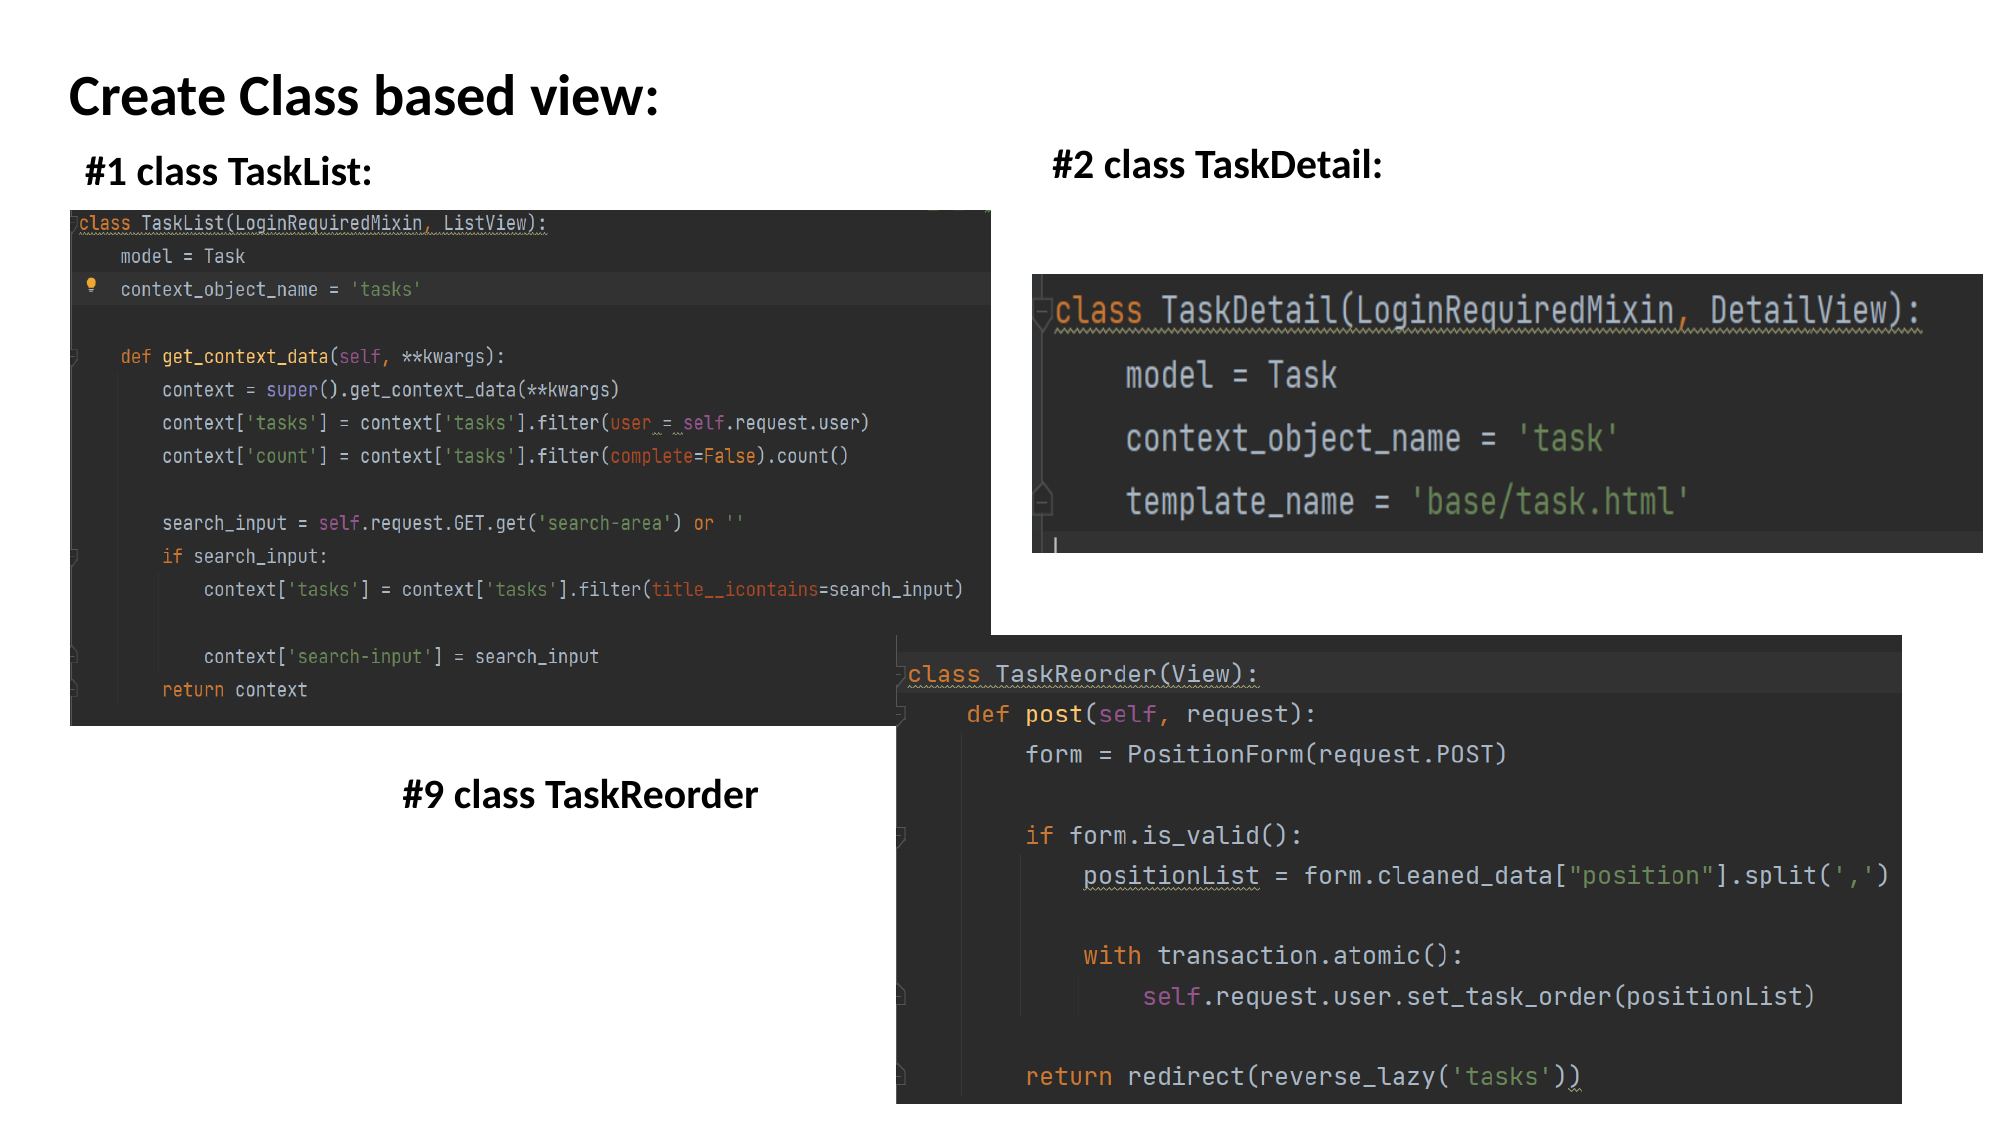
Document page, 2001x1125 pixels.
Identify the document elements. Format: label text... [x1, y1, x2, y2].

text_box #2 class TaskDetail: [1037, 129, 1488, 195]
text_box #9 class TaskReorder [387, 759, 838, 825]
text_box Create Class based view: [54, 50, 719, 135]
picture [70, 210, 1902, 1104]
text_box #1 class TaskList: [70, 135, 521, 201]
picture [1032, 274, 1983, 553]
